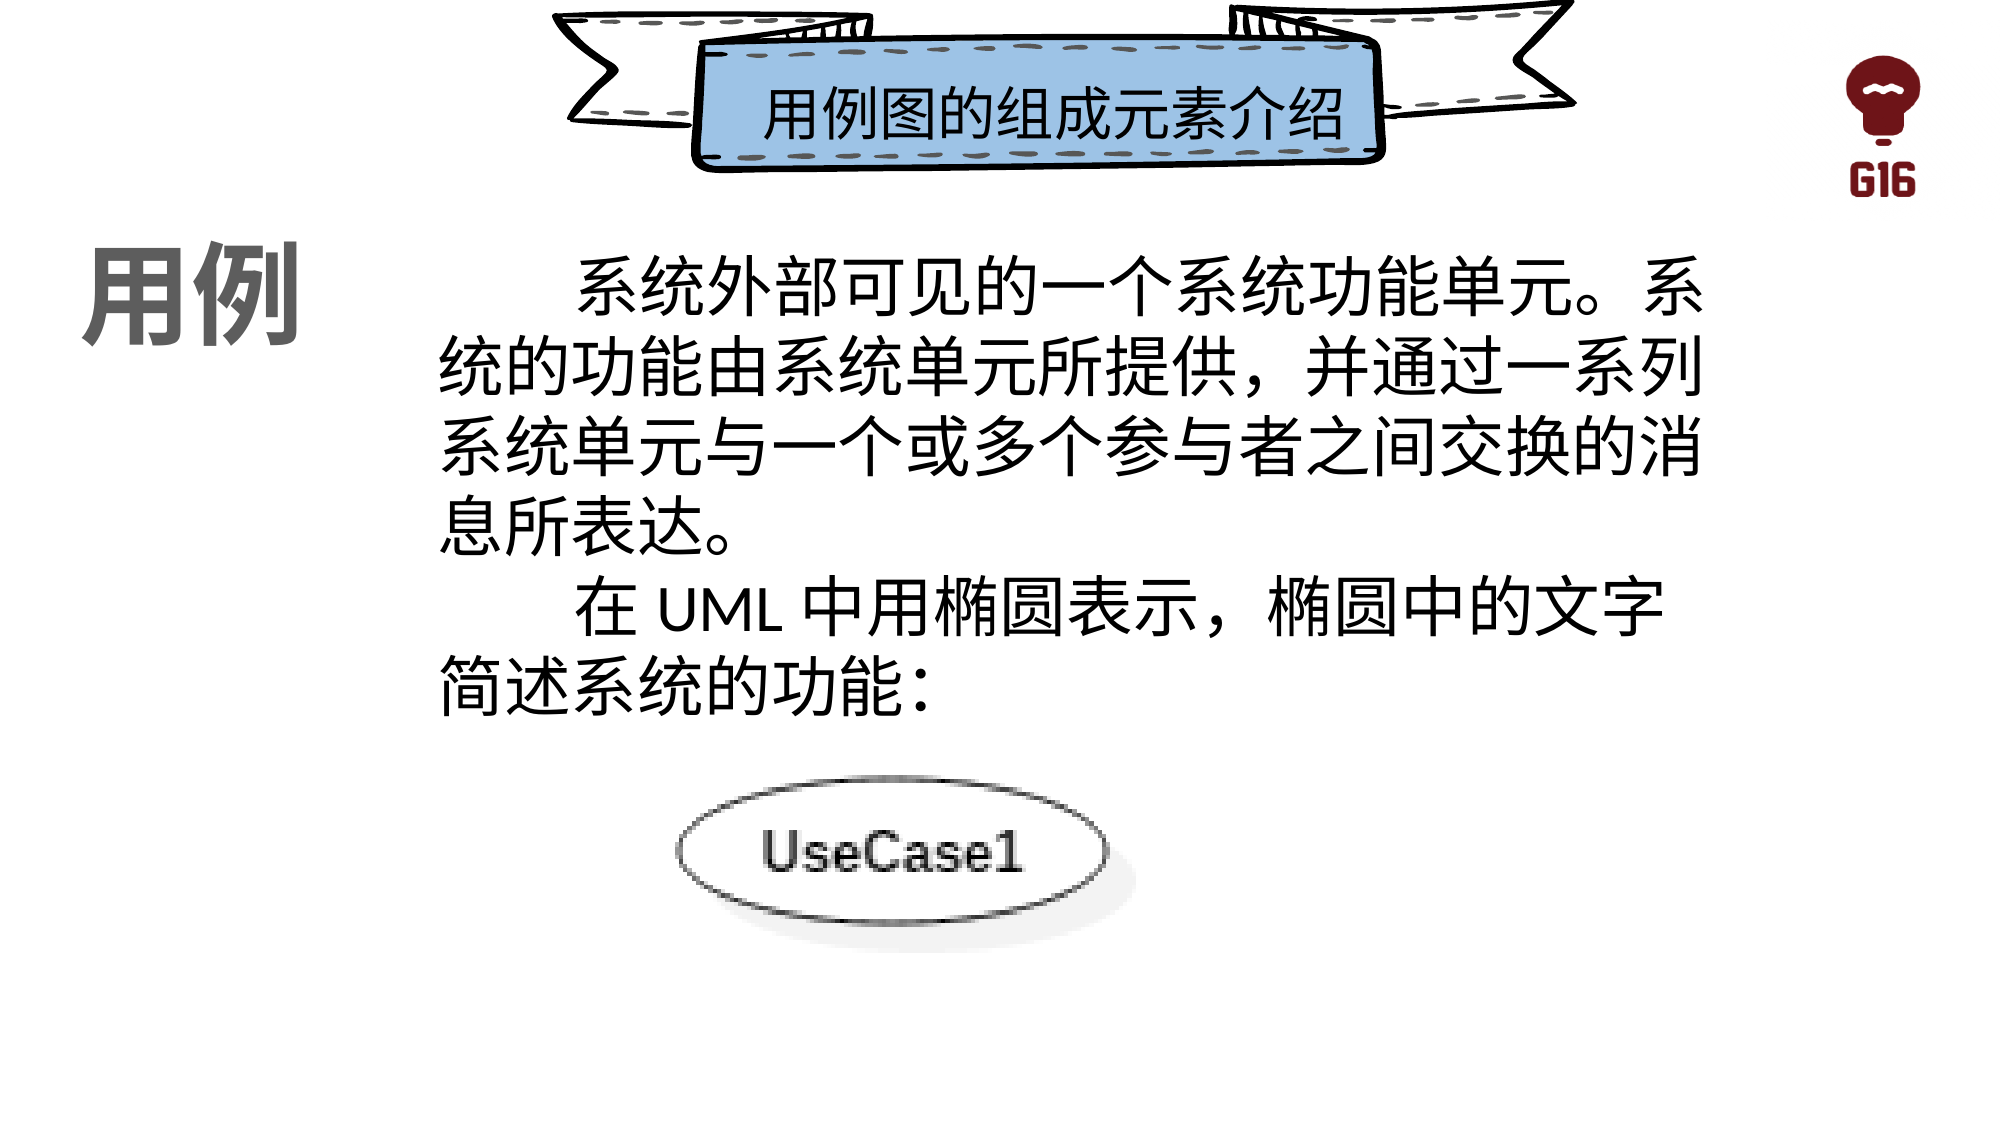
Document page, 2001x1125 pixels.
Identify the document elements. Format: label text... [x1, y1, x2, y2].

text_box 用例 [64, 216, 320, 367]
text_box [550, 0, 1579, 175]
text_box 系统外部可见的一个系统功能单元。系统的功能由系统单元所提供，并通过一系列系统单元与一个或多个参与者之间交换的消息所表达。 在UML中用椭圆表示，椭圆中的文字简述系统的功能： [422, 237, 1728, 732]
picture [1766, 20, 2000, 221]
picture [636, 736, 1276, 1093]
